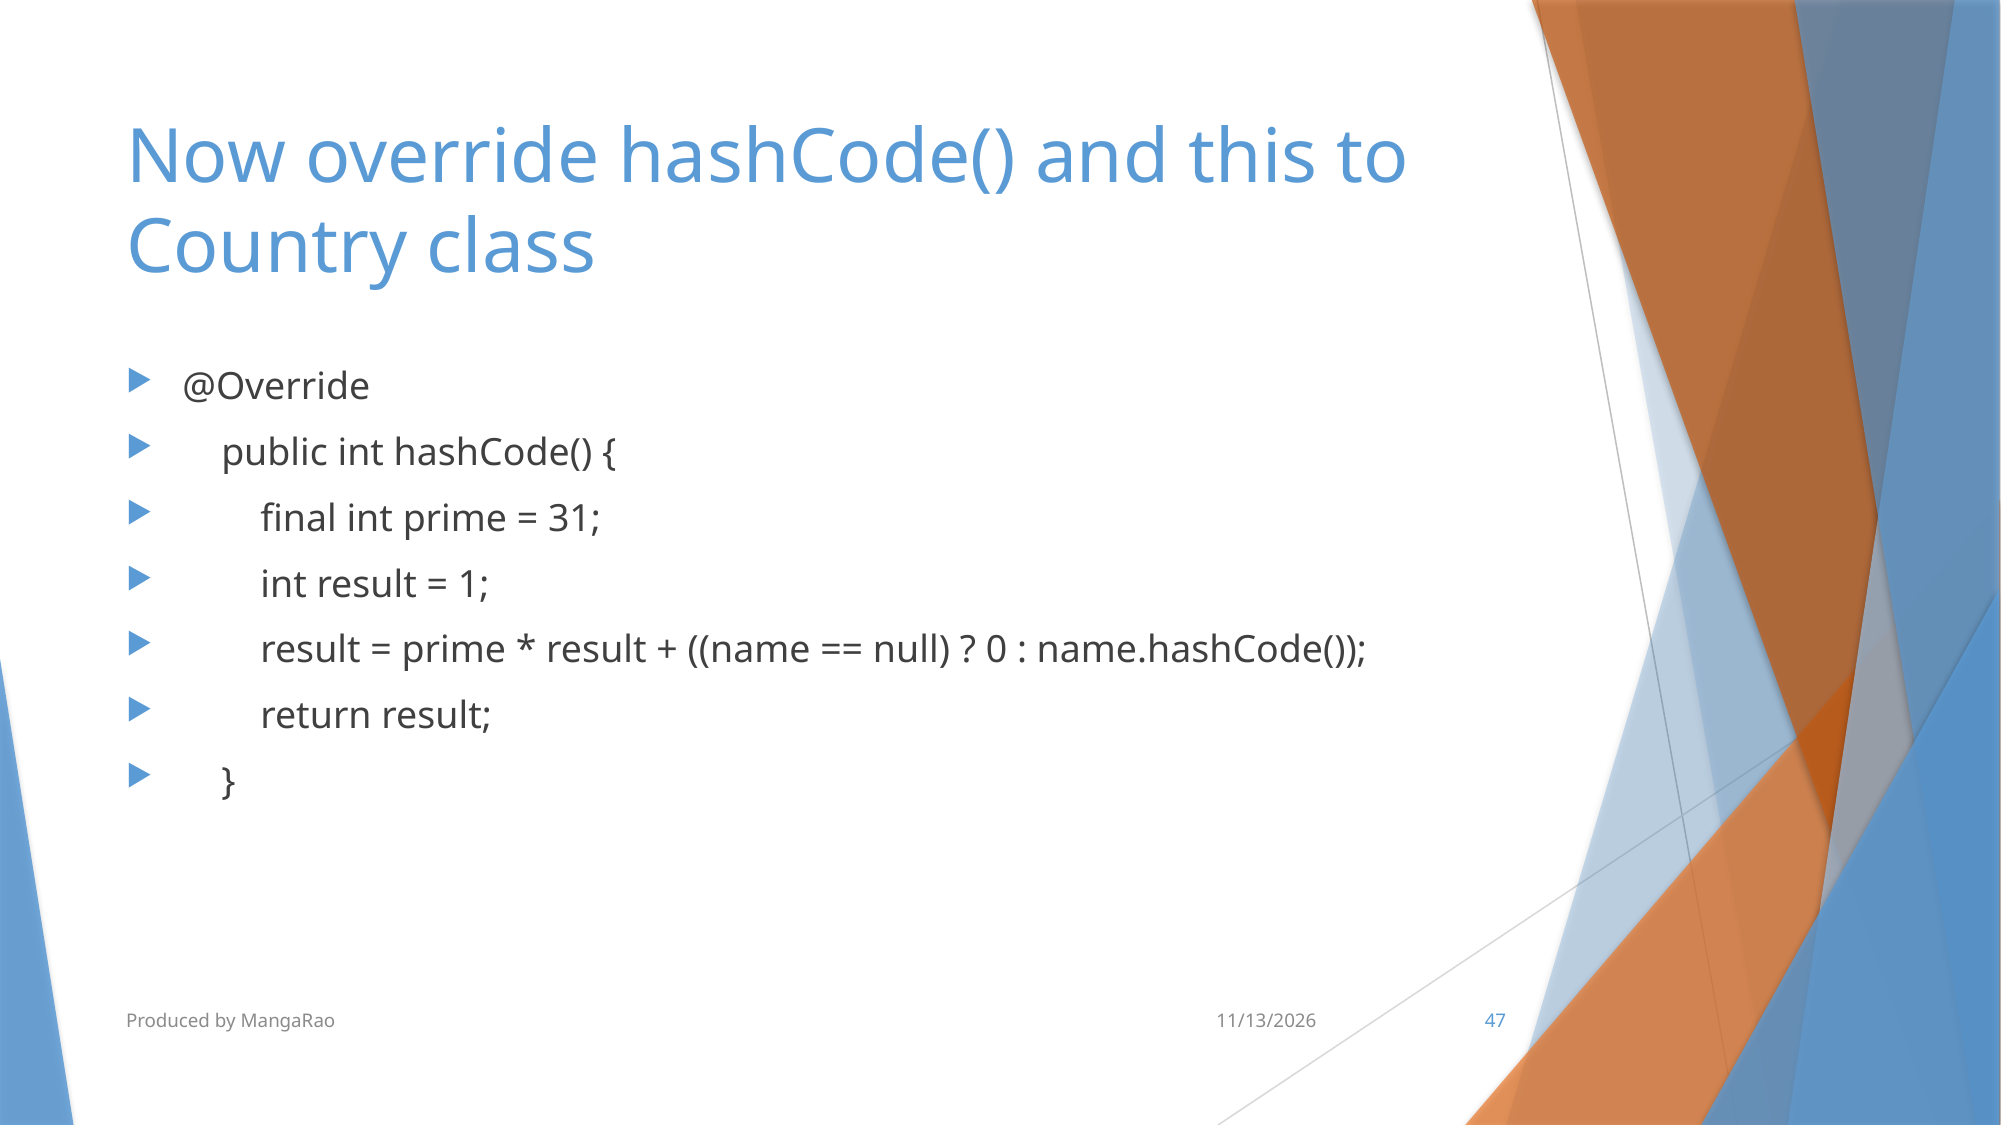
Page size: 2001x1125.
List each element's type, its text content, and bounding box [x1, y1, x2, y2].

slide_number 47 [1409, 991, 1522, 1051]
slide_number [1181, 991, 1332, 1051]
list @Override public int hashCode() { final int prime = 31; int result = 1; result = prime * result + ((name == null) ? 0 : name.hashCode()); return result; } [111, 354, 1522, 992]
title Now override hashCode() and this to Country class [111, 99, 1522, 317]
footer Produced by MangaRao [111, 991, 1145, 1051]
